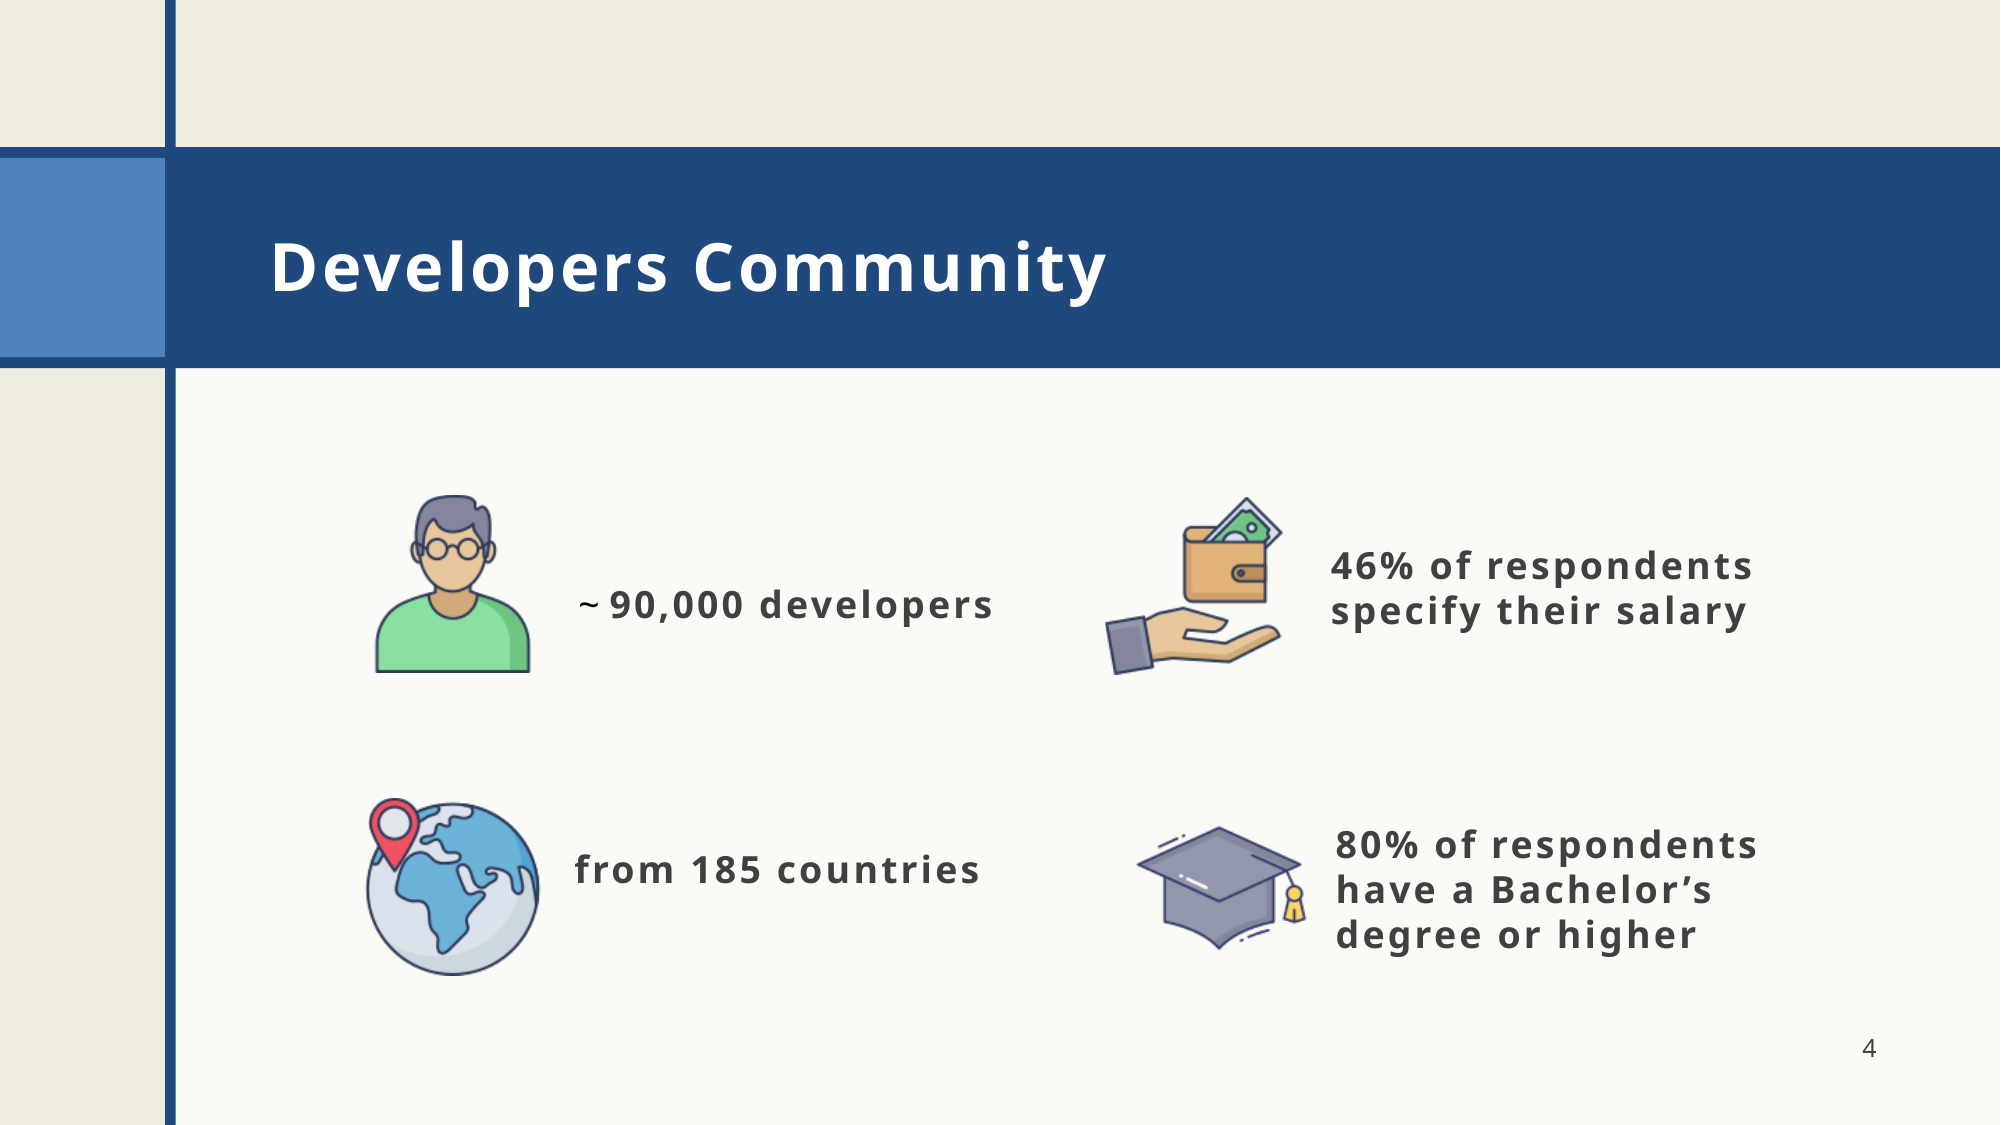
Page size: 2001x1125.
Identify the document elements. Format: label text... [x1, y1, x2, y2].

picture [364, 798, 543, 977]
picture [364, 495, 543, 674]
picture [1134, 800, 1312, 978]
text_box ~ 90,000 developers [563, 573, 1008, 634]
text_box 80% of respondents have a Bachelor’s degree or higher [1320, 813, 1777, 963]
slide_number 4 [1733, 1006, 1895, 1082]
picture [1105, 497, 1284, 675]
text_box 46% of respondents specify their salary [1316, 534, 1781, 640]
title Developers Community [251, 157, 1895, 358]
text_box from 185 countries [559, 839, 995, 899]
